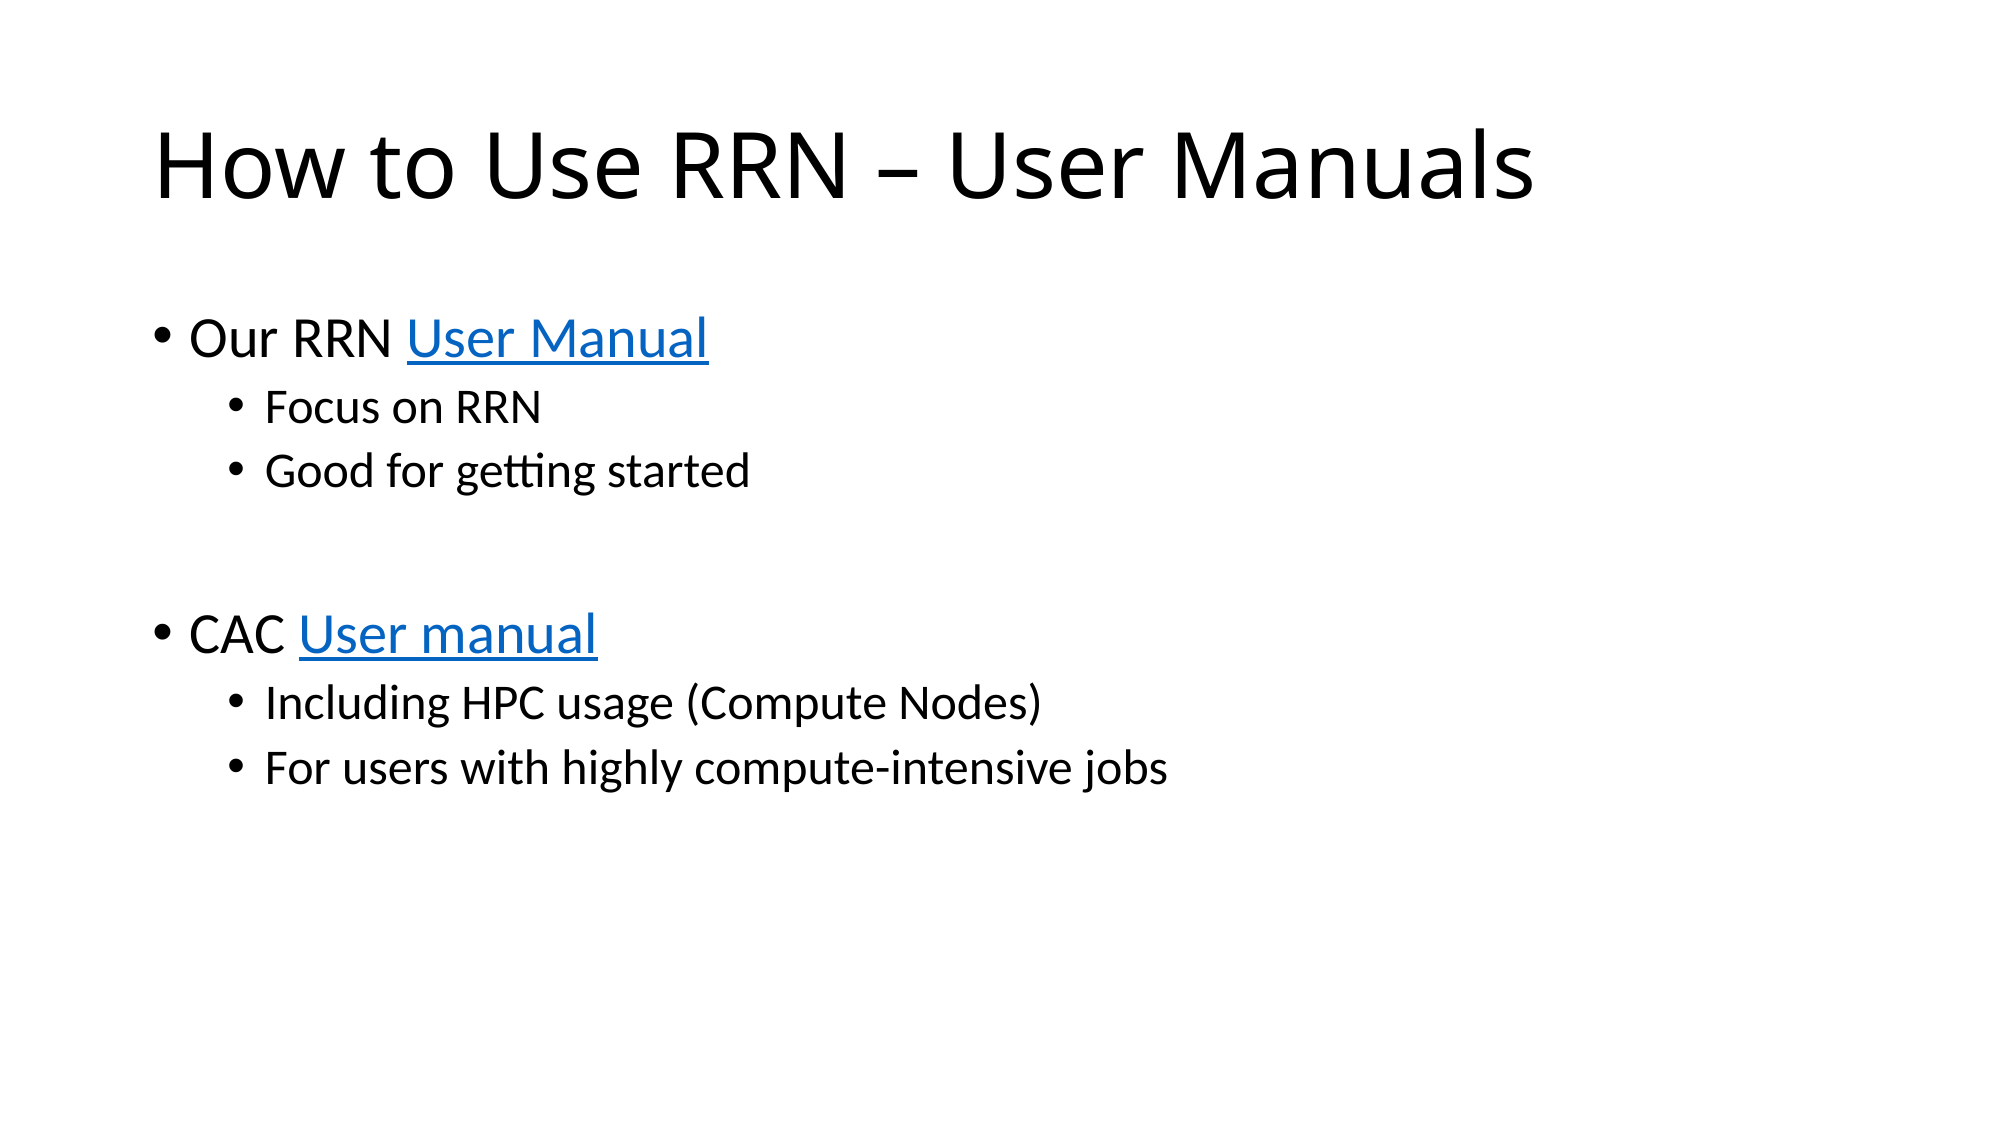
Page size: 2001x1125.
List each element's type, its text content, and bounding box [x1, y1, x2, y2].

title How to Use RRN – User Manuals [137, 59, 1863, 278]
list Our RRN User Manual Focus on RRN Good for getting started CAC User manual Including HPC usage (Compute Nodes) For users with highly compute-intensive jobs [137, 299, 1863, 1014]
